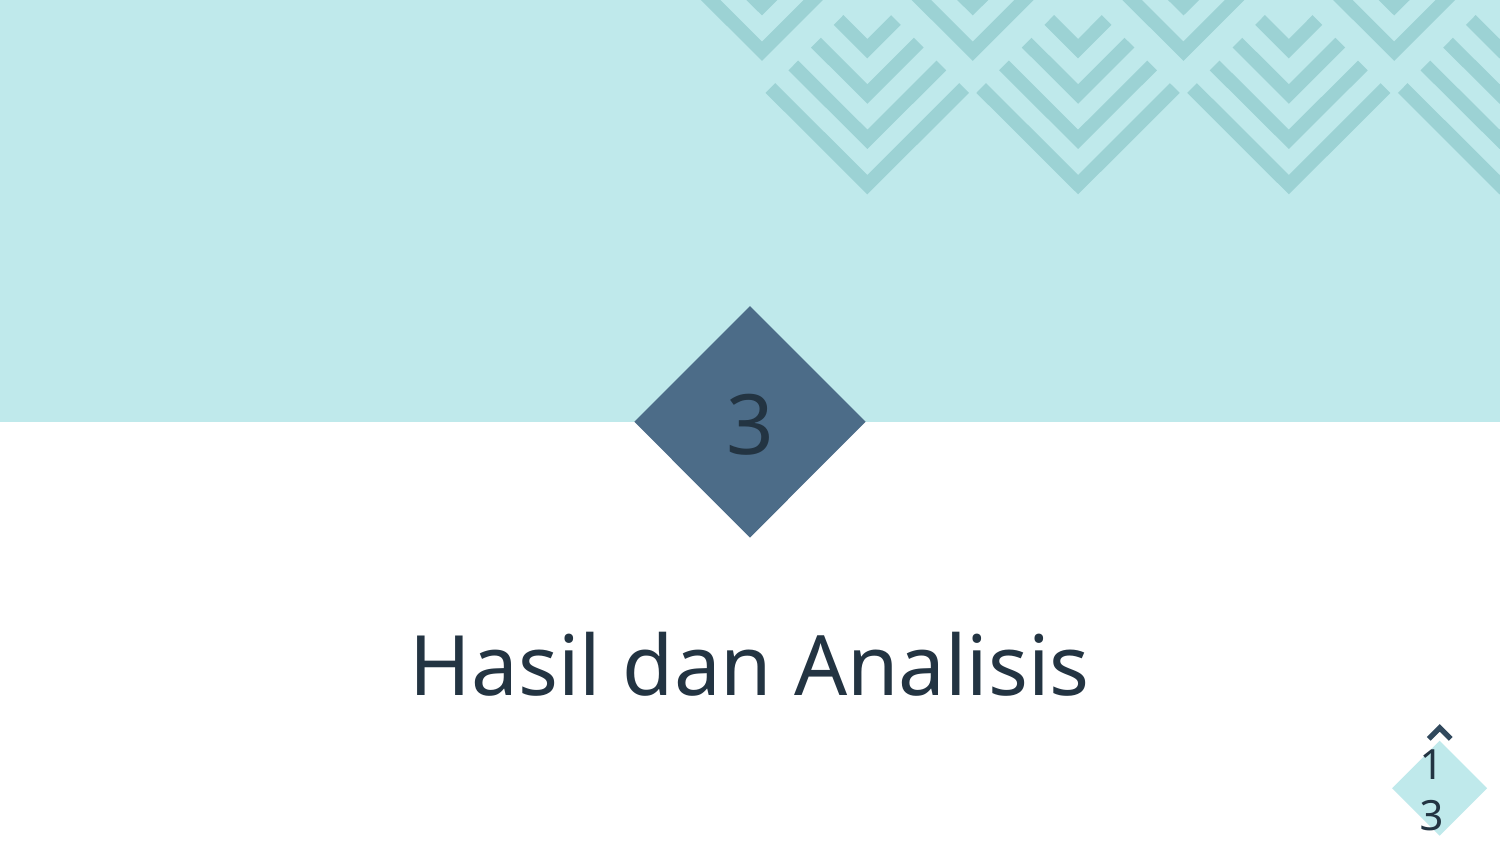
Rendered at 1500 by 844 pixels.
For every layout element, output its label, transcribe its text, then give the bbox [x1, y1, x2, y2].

text_box [634, 306, 866, 538]
text_box 3 [711, 363, 789, 479]
title Hasil dan Analisis [51, 593, 1449, 732]
text_box 13 [1404, 816, 1483, 822]
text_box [1390, 739, 1489, 807]
